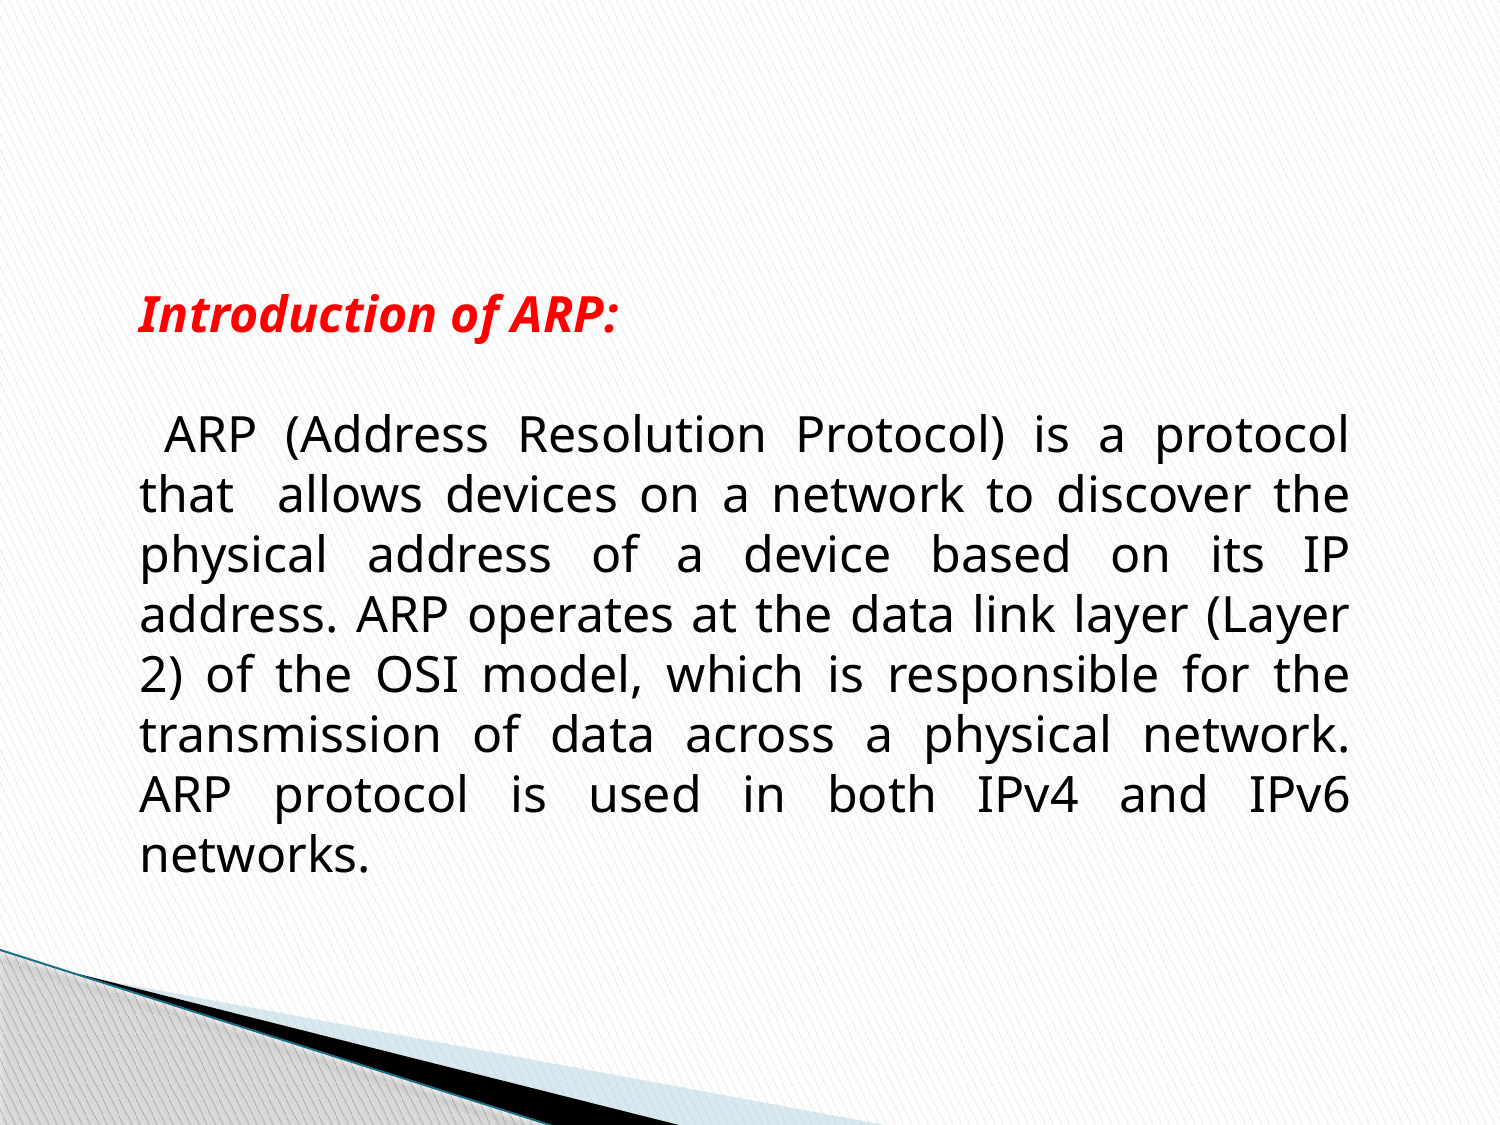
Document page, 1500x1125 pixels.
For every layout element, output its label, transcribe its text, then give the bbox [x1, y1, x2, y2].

text_box Introduction of ARP: ARP (Address Resolution Protocol) is a protocol that allows devices on a network to discover the physical address of a device based on its IP address. ARP operates at the data link layer (Layer 2) of the OSI model, which is responsible for the transmission of data across a physical network. ARP protocol is used in both IPv4 and IPv6 networks. [125, 274, 1367, 890]
